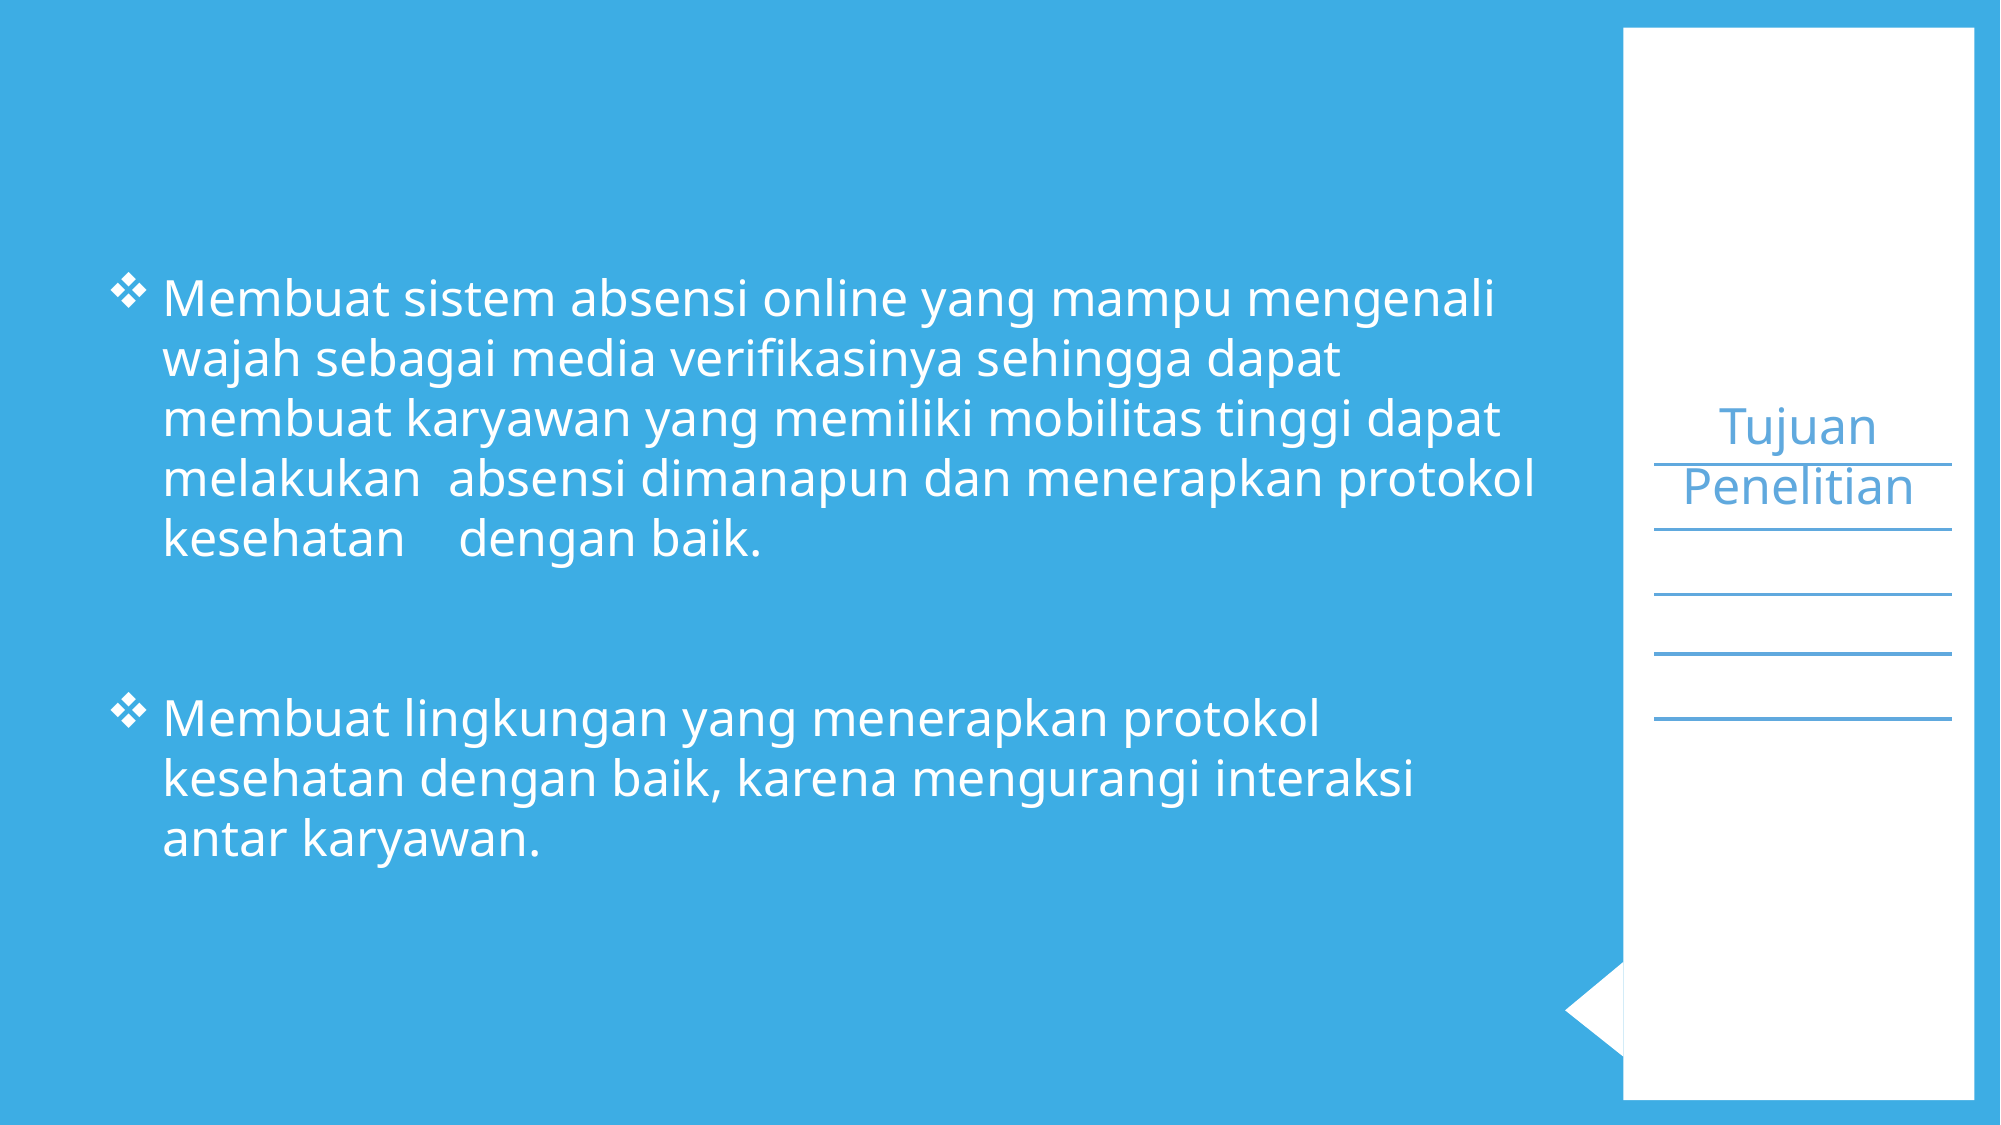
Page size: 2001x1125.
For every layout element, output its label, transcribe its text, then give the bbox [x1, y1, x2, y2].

text_box Membuat sistem absensi online yang mampu mengenali wajah sebagai media verifikasinya sehingga dapat membuat karyawan yang memiliki mobilitas tinggi dapat melakukan absensi dimanapun dan menerapkan protokol kesehatan dengan baik. Membuat lingkungan yang menerapkan protokol kesehatan dengan baik, karena mengurangi interaksi antar karyawan. [91, 259, 1566, 920]
text_box Tujuan Penelitian [1623, 386, 1975, 522]
text_box [1563, 959, 1625, 1059]
text_box [1622, 27, 1975, 1101]
